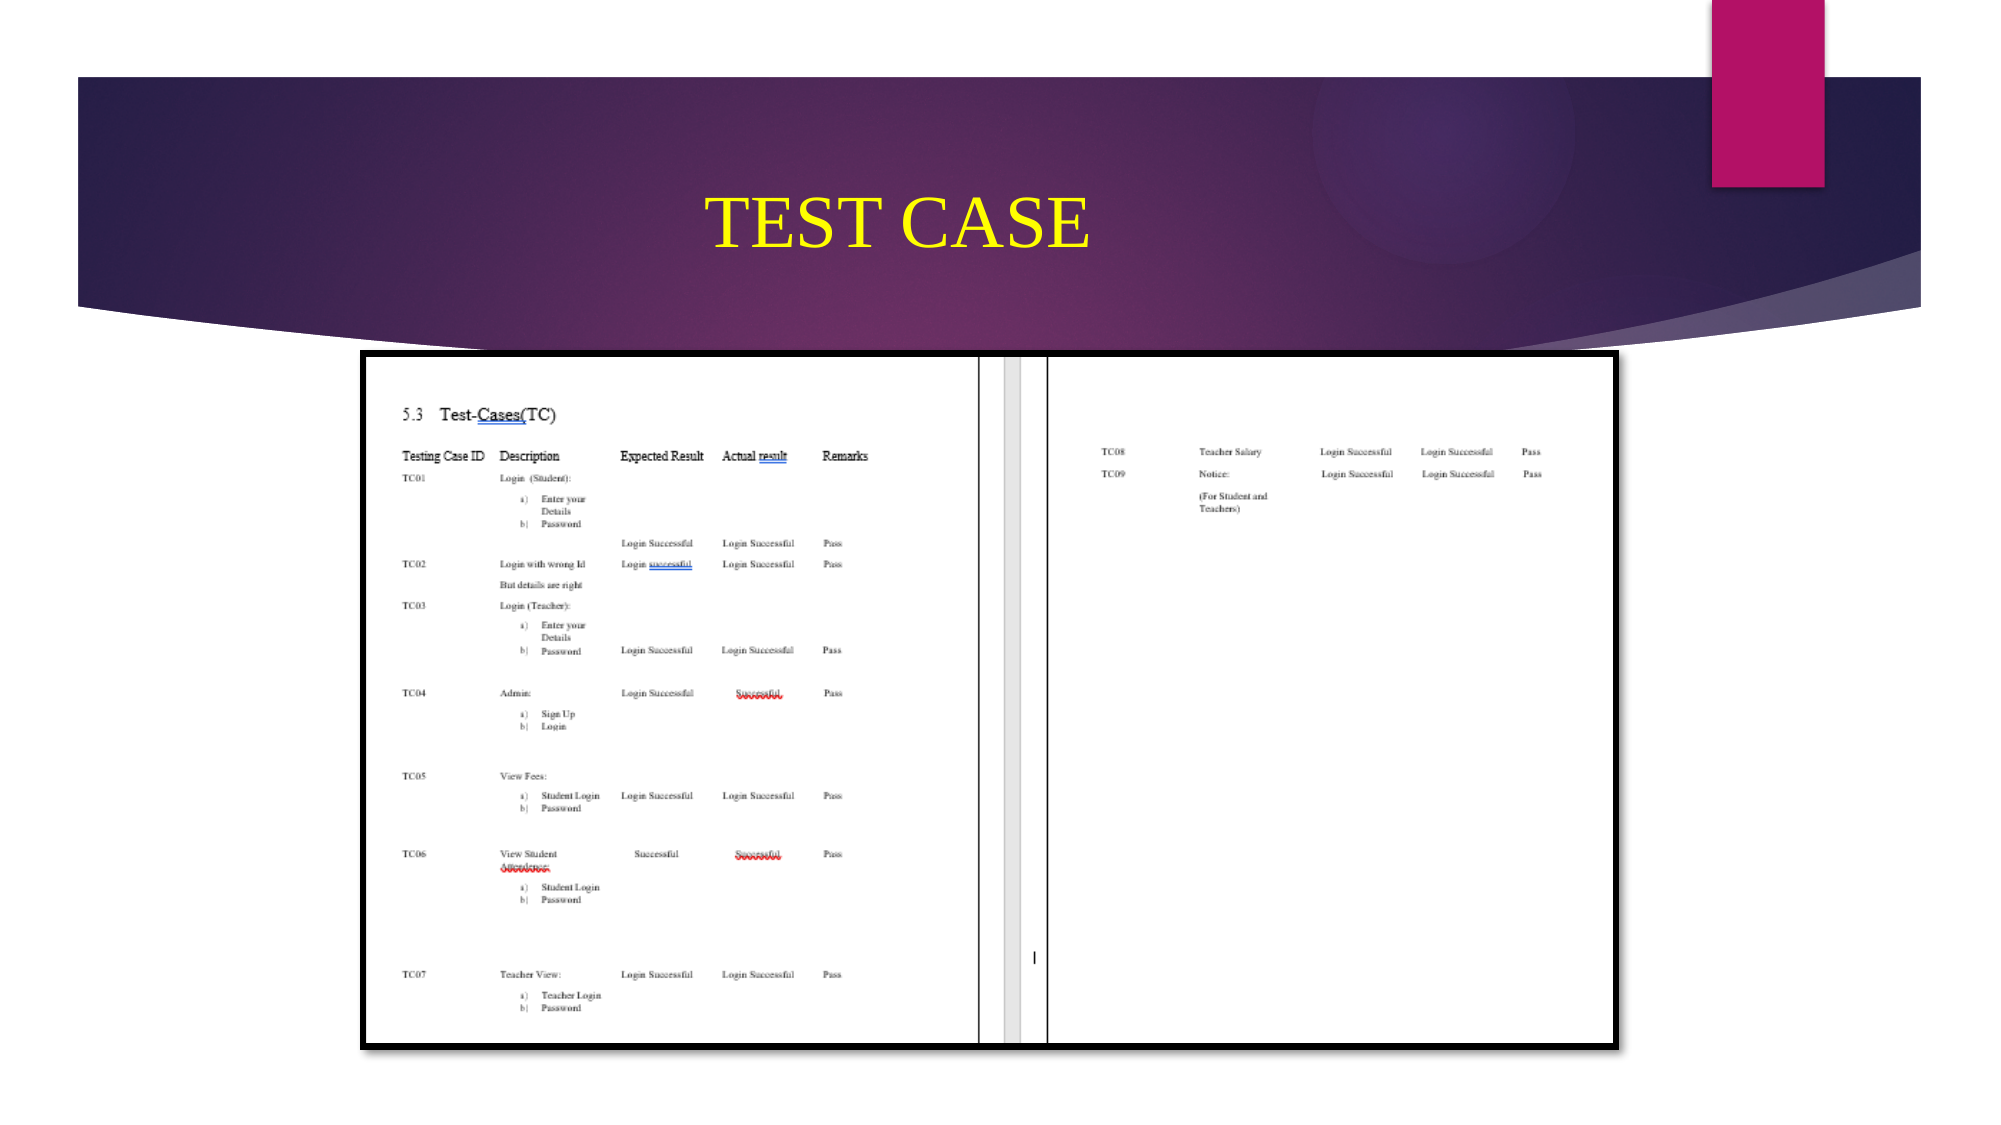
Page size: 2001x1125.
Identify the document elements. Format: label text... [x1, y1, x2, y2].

title TEST CASE [189, 159, 1627, 276]
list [366, 356, 1614, 1044]
